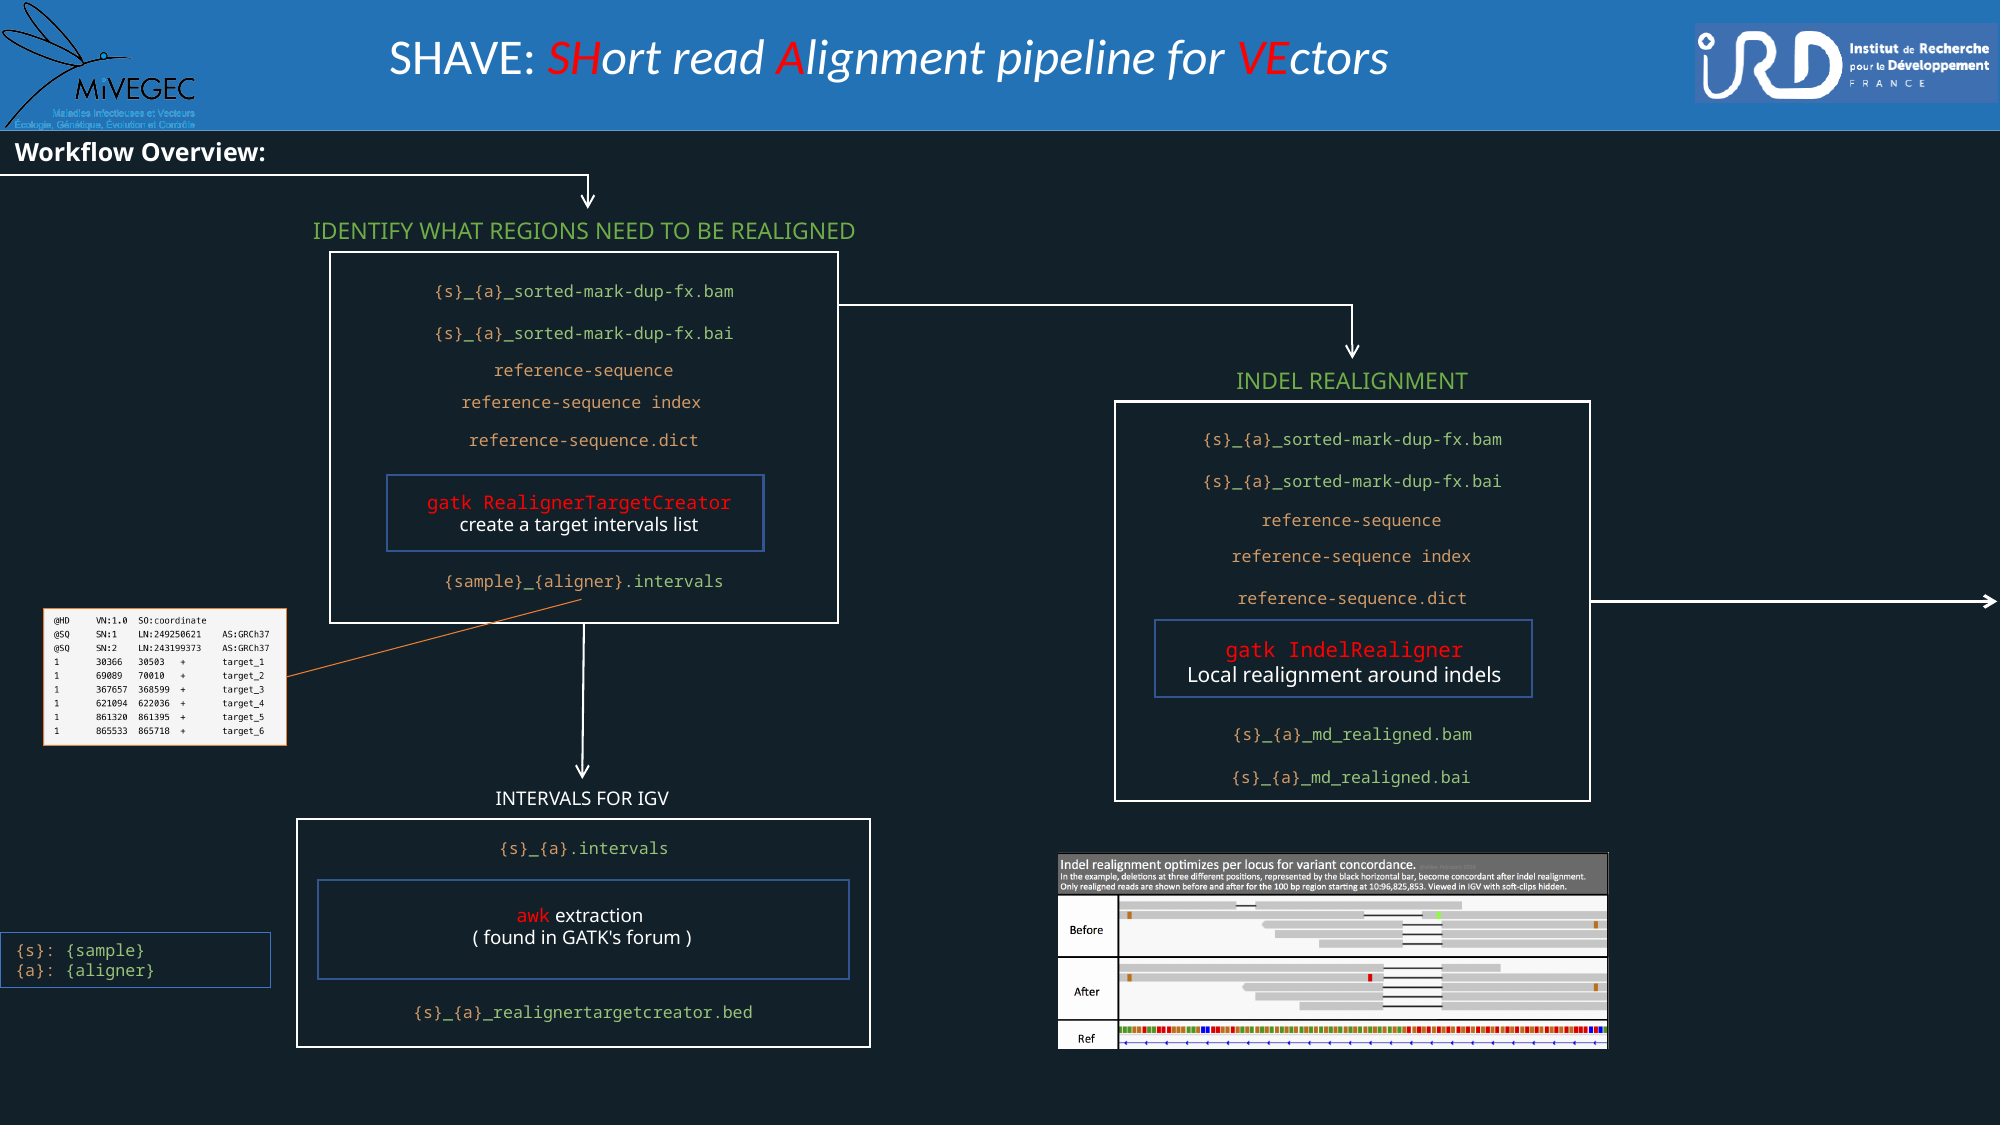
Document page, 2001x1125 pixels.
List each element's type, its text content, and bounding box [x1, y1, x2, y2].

text_box SHAVE: SHort read Alignment pipeline for VEctors [374, 16, 1404, 92]
text_box [0, 0, 2000, 132]
text_box {s}: {sample} {a}: {aligner} [0, 932, 271, 988]
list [1695, 23, 1998, 103]
text_box Workflow Overview: [0, 129, 313, 174]
picture [1057, 852, 1609, 1049]
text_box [286, 599, 582, 677]
text_box [0, 132, 2000, 1125]
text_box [837, 305, 1353, 359]
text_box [1079, 358, 1624, 802]
slide_number 6 [1412, 1042, 1863, 1103]
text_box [0, 174, 588, 209]
picture [2, 2, 195, 131]
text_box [295, 778, 870, 1048]
picture [43, 608, 287, 746]
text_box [295, 208, 880, 623]
